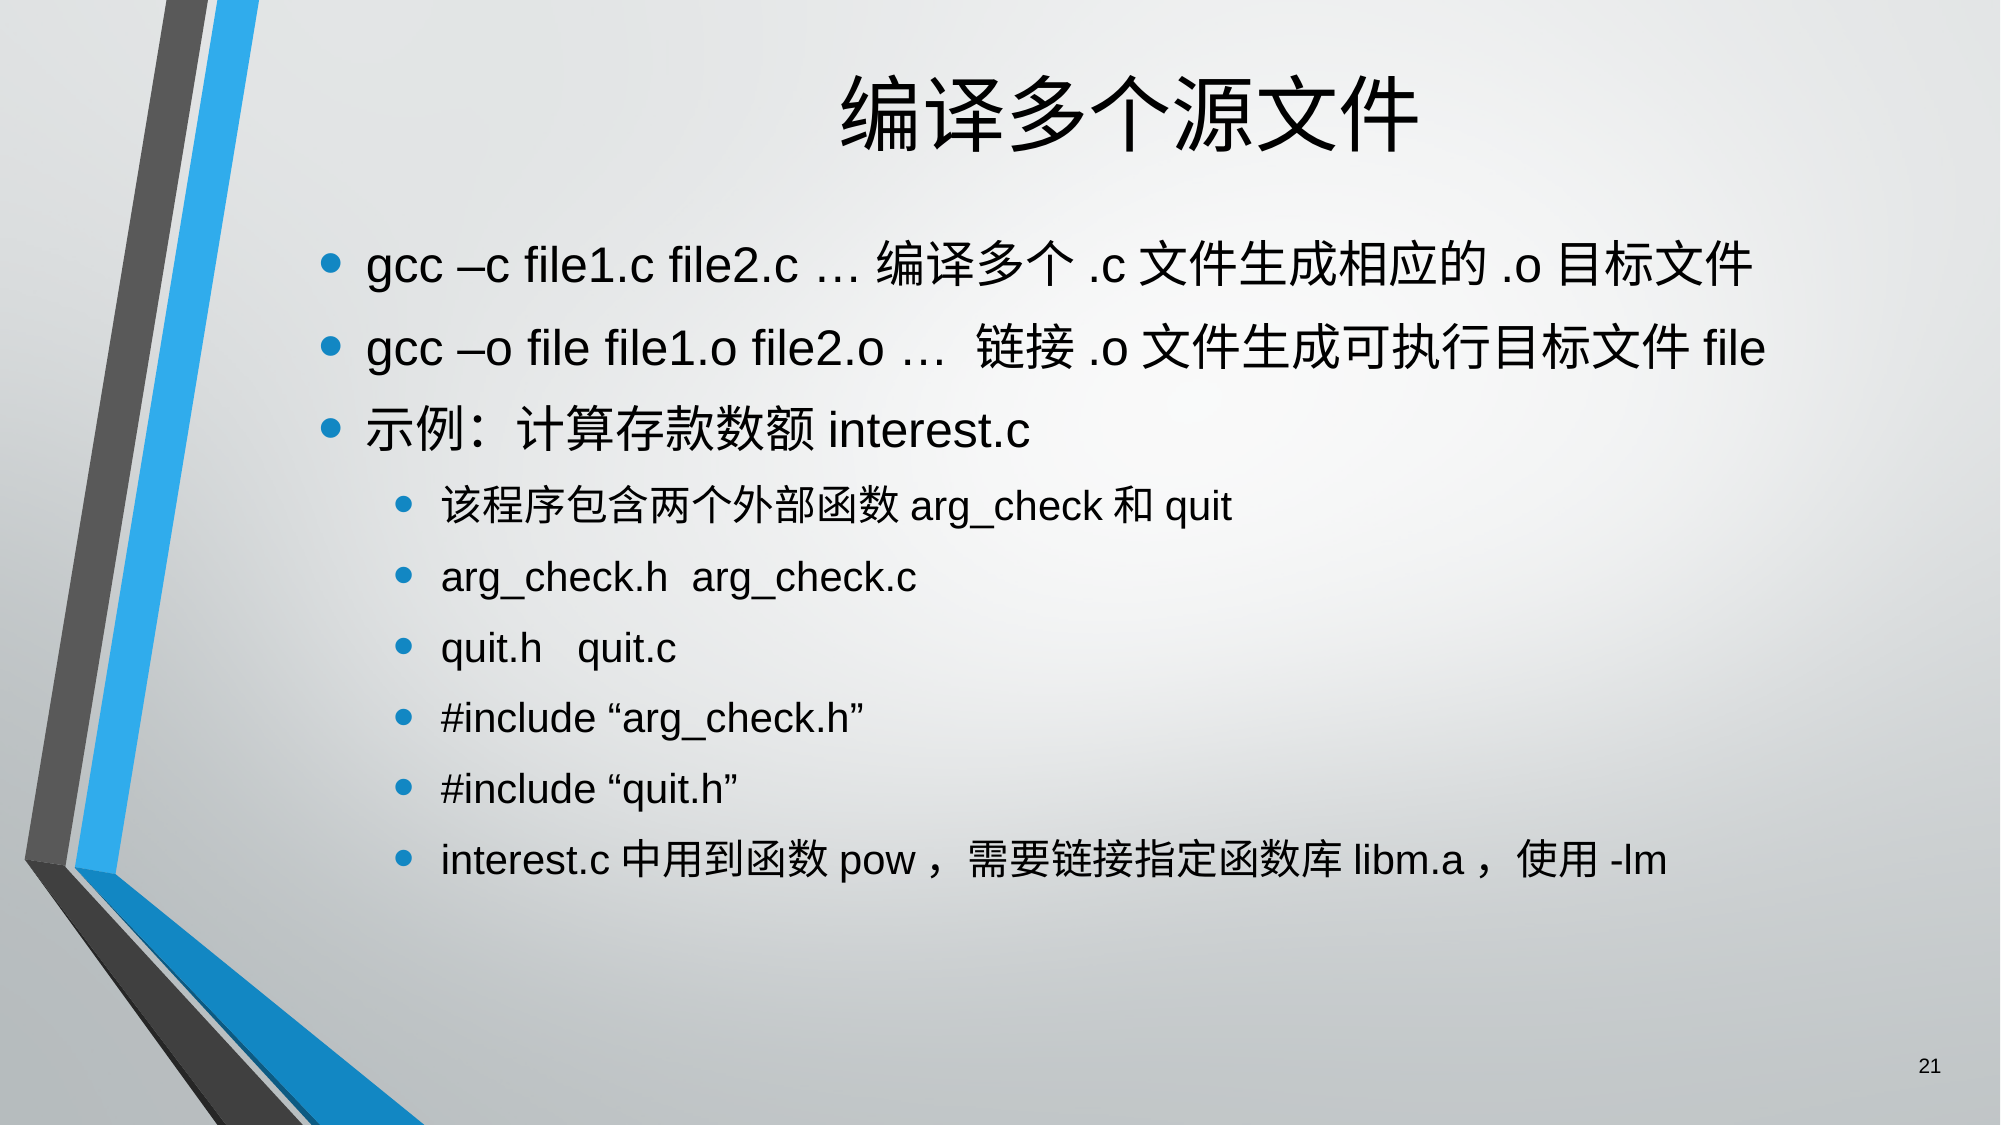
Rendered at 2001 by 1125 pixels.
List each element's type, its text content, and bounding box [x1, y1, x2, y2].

title 编译多个源文件 [304, 38, 1957, 187]
slide_number 21 [1866, 1034, 1957, 1095]
list gcc –c file1.c file2.c …编译多个.c文件生成相应的.o目标文件 gcc –o file file1.o file2.o … 链接.o文件生成可执行目标文件file 示例：计算存款数额interest.c 该程序包含两个外部函数arg_check和quit arg_check.h arg_check.c quit.h quit.c #include “arg_check.h” #include “quit.h” interest.c中用到函数pow，需要链接指定函数库libm.a，使用-lm [304, 202, 1957, 1014]
